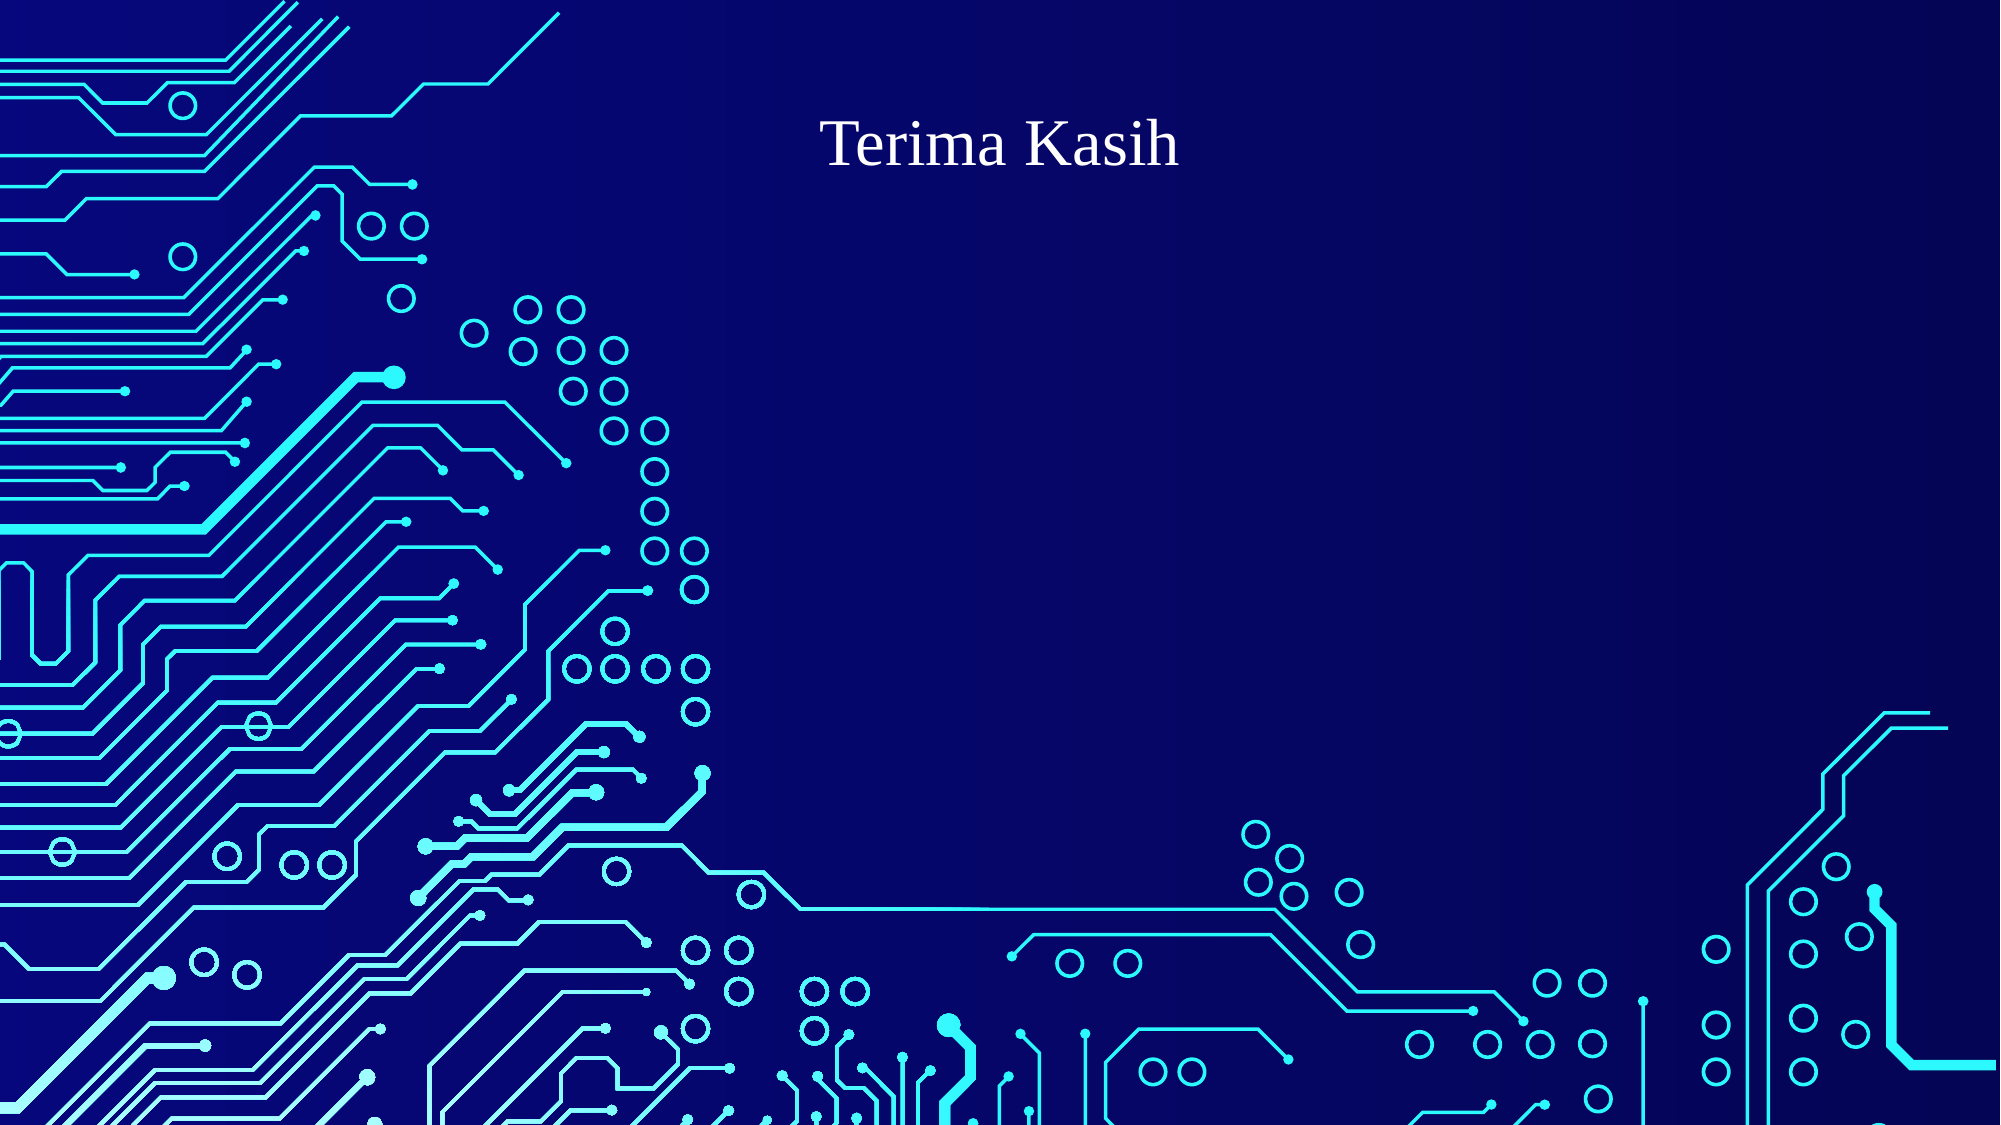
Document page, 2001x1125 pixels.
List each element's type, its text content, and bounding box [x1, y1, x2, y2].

text_box Terima Kasih [500, 91, 1500, 186]
text_box [127, 315, 1873, 381]
